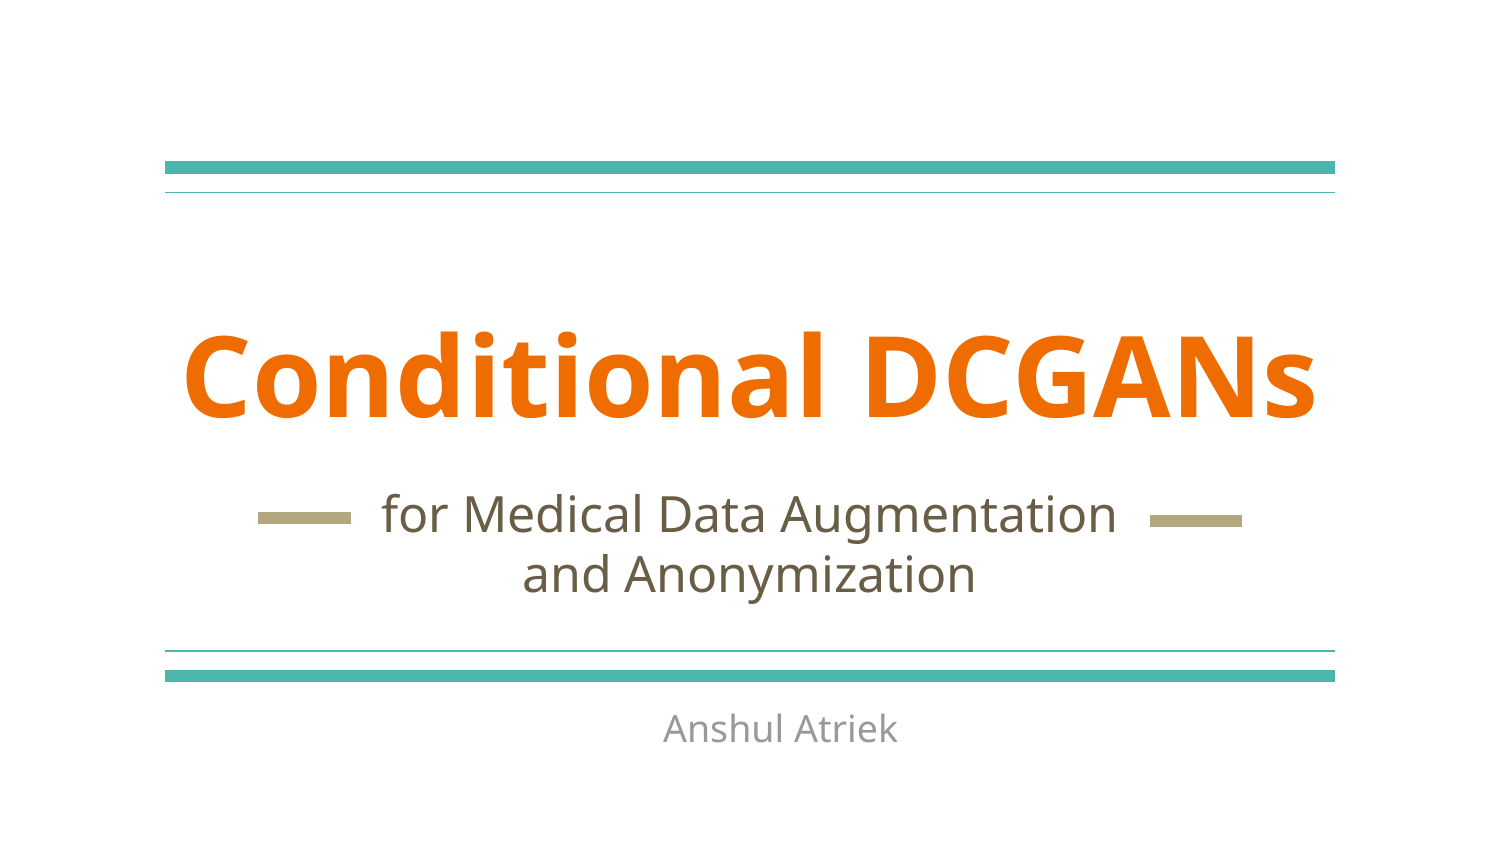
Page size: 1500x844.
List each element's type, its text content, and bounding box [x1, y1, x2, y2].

text_box Anshul Atriek [238, 689, 1324, 744]
subtitle for Medical Data Augmentation and Anonymization [350, 467, 1150, 598]
title Conditional DCGANs [164, 287, 1336, 456]
